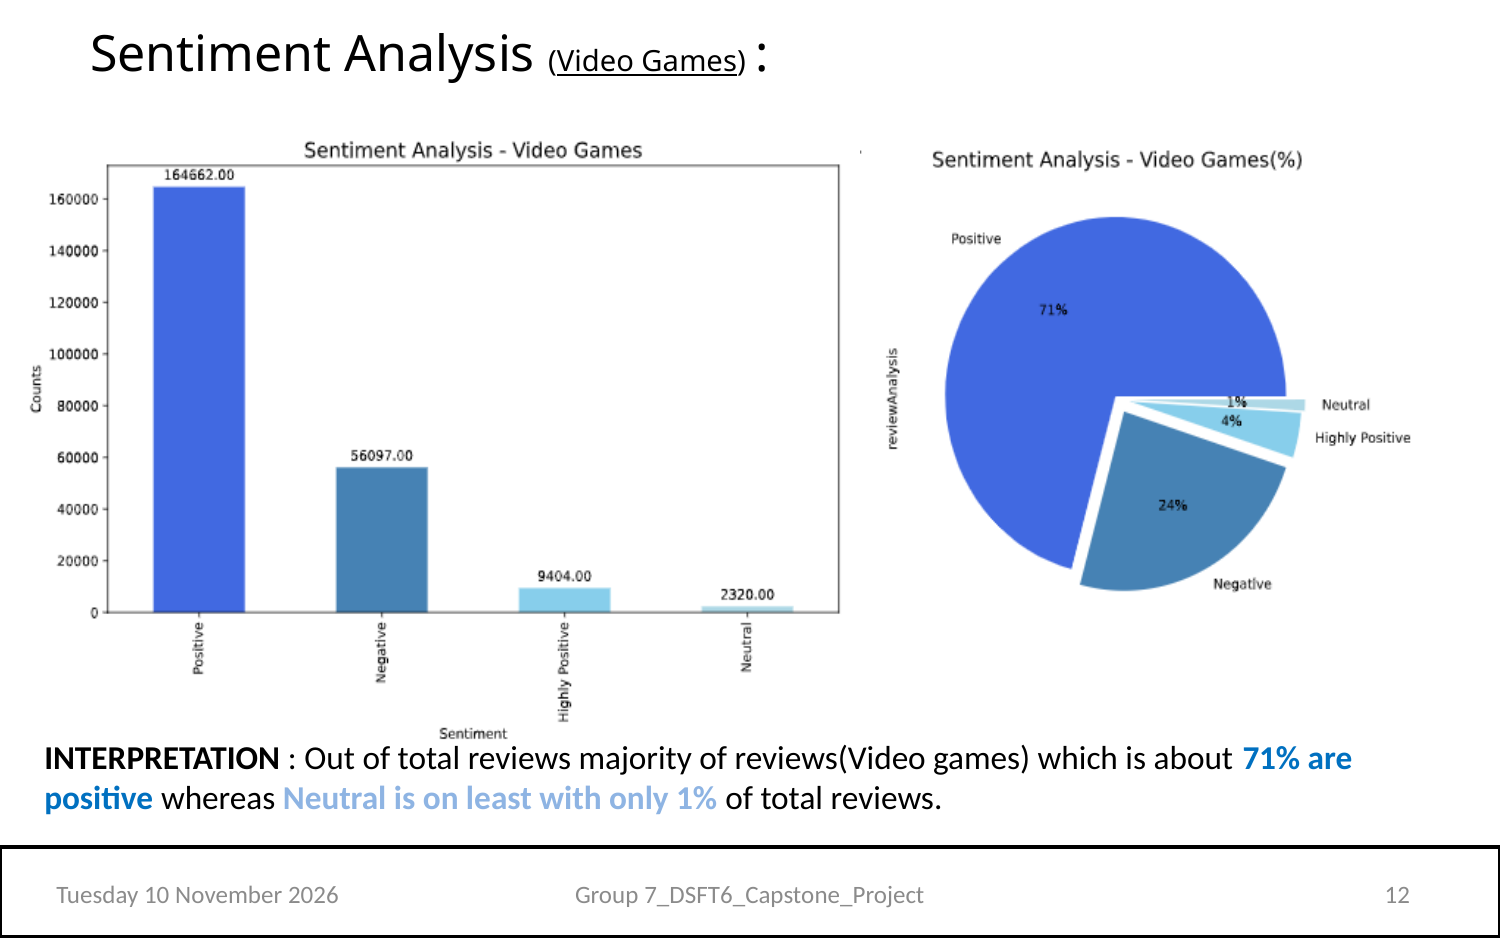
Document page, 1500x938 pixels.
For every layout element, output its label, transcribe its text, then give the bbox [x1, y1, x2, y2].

text_box Sentiment Analysis (Video Games) : [74, 10, 987, 93]
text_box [17, 125, 1448, 753]
text_box INTERPRETATION : Out of total reviews majority of reviews(Video games) which is about 71% are positive whereas Neutral is on least with only 1% of total reviews. [29, 728, 1483, 845]
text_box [0, 846, 1500, 938]
